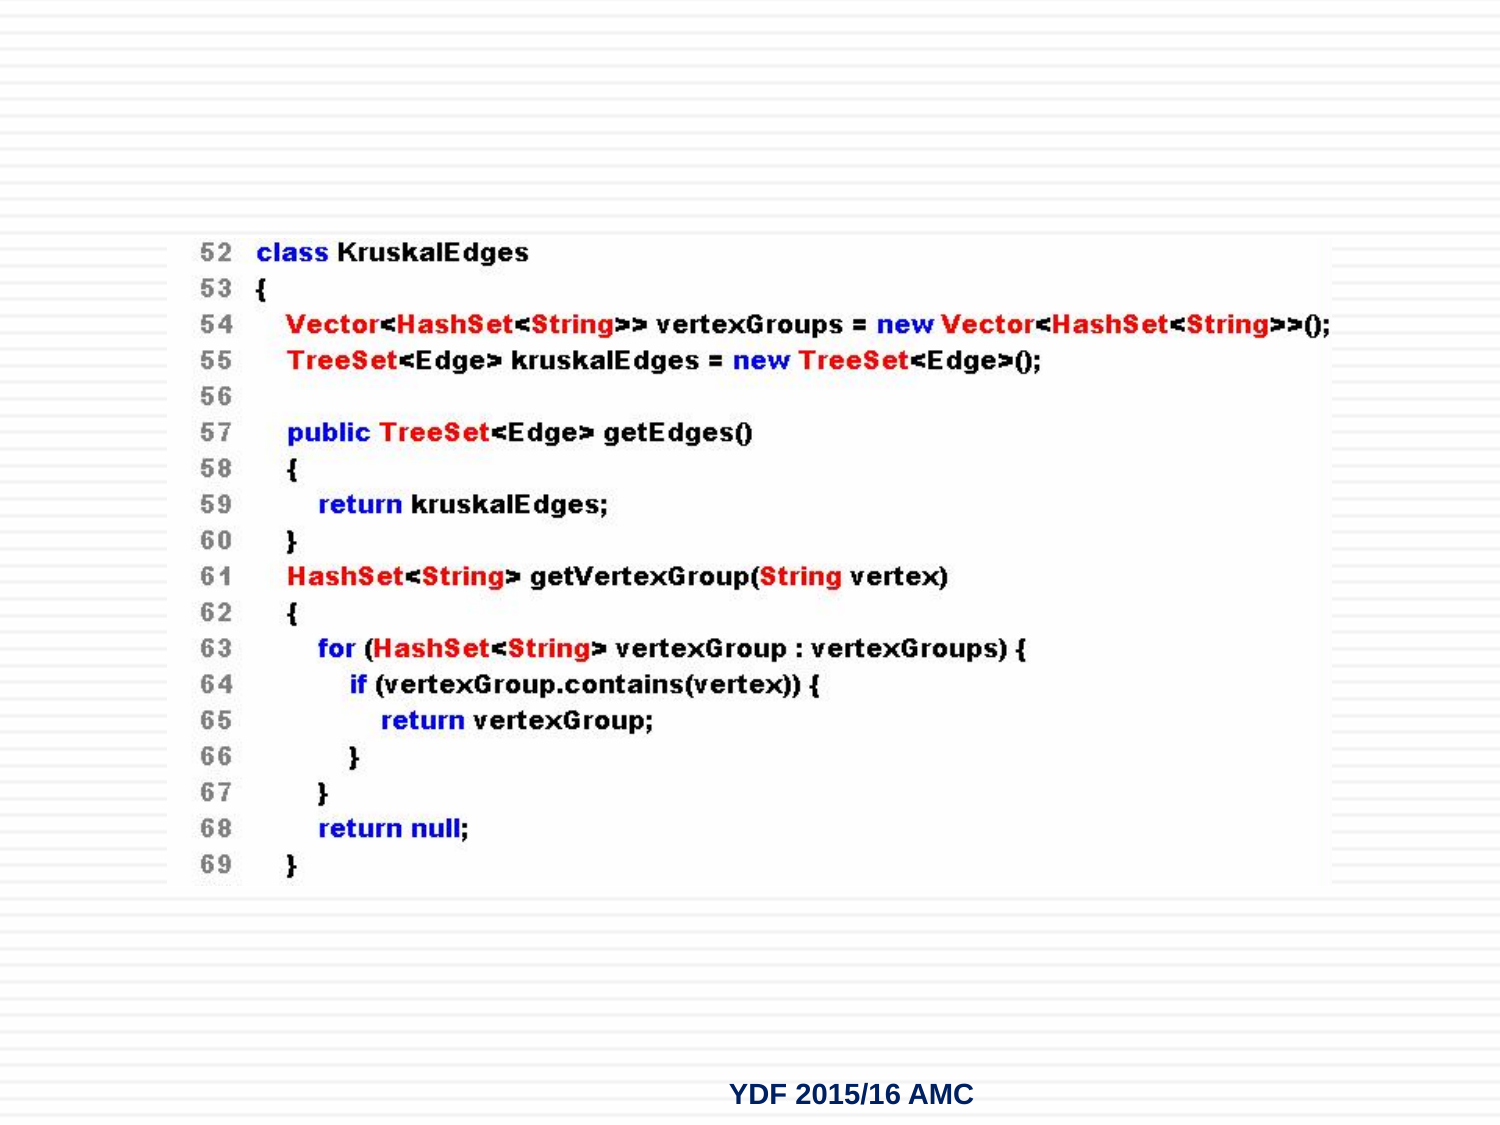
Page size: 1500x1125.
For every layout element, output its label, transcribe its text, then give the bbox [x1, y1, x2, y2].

footer YDF 2015/16 AMC [99, 1063, 990, 1123]
picture [167, 238, 1333, 887]
